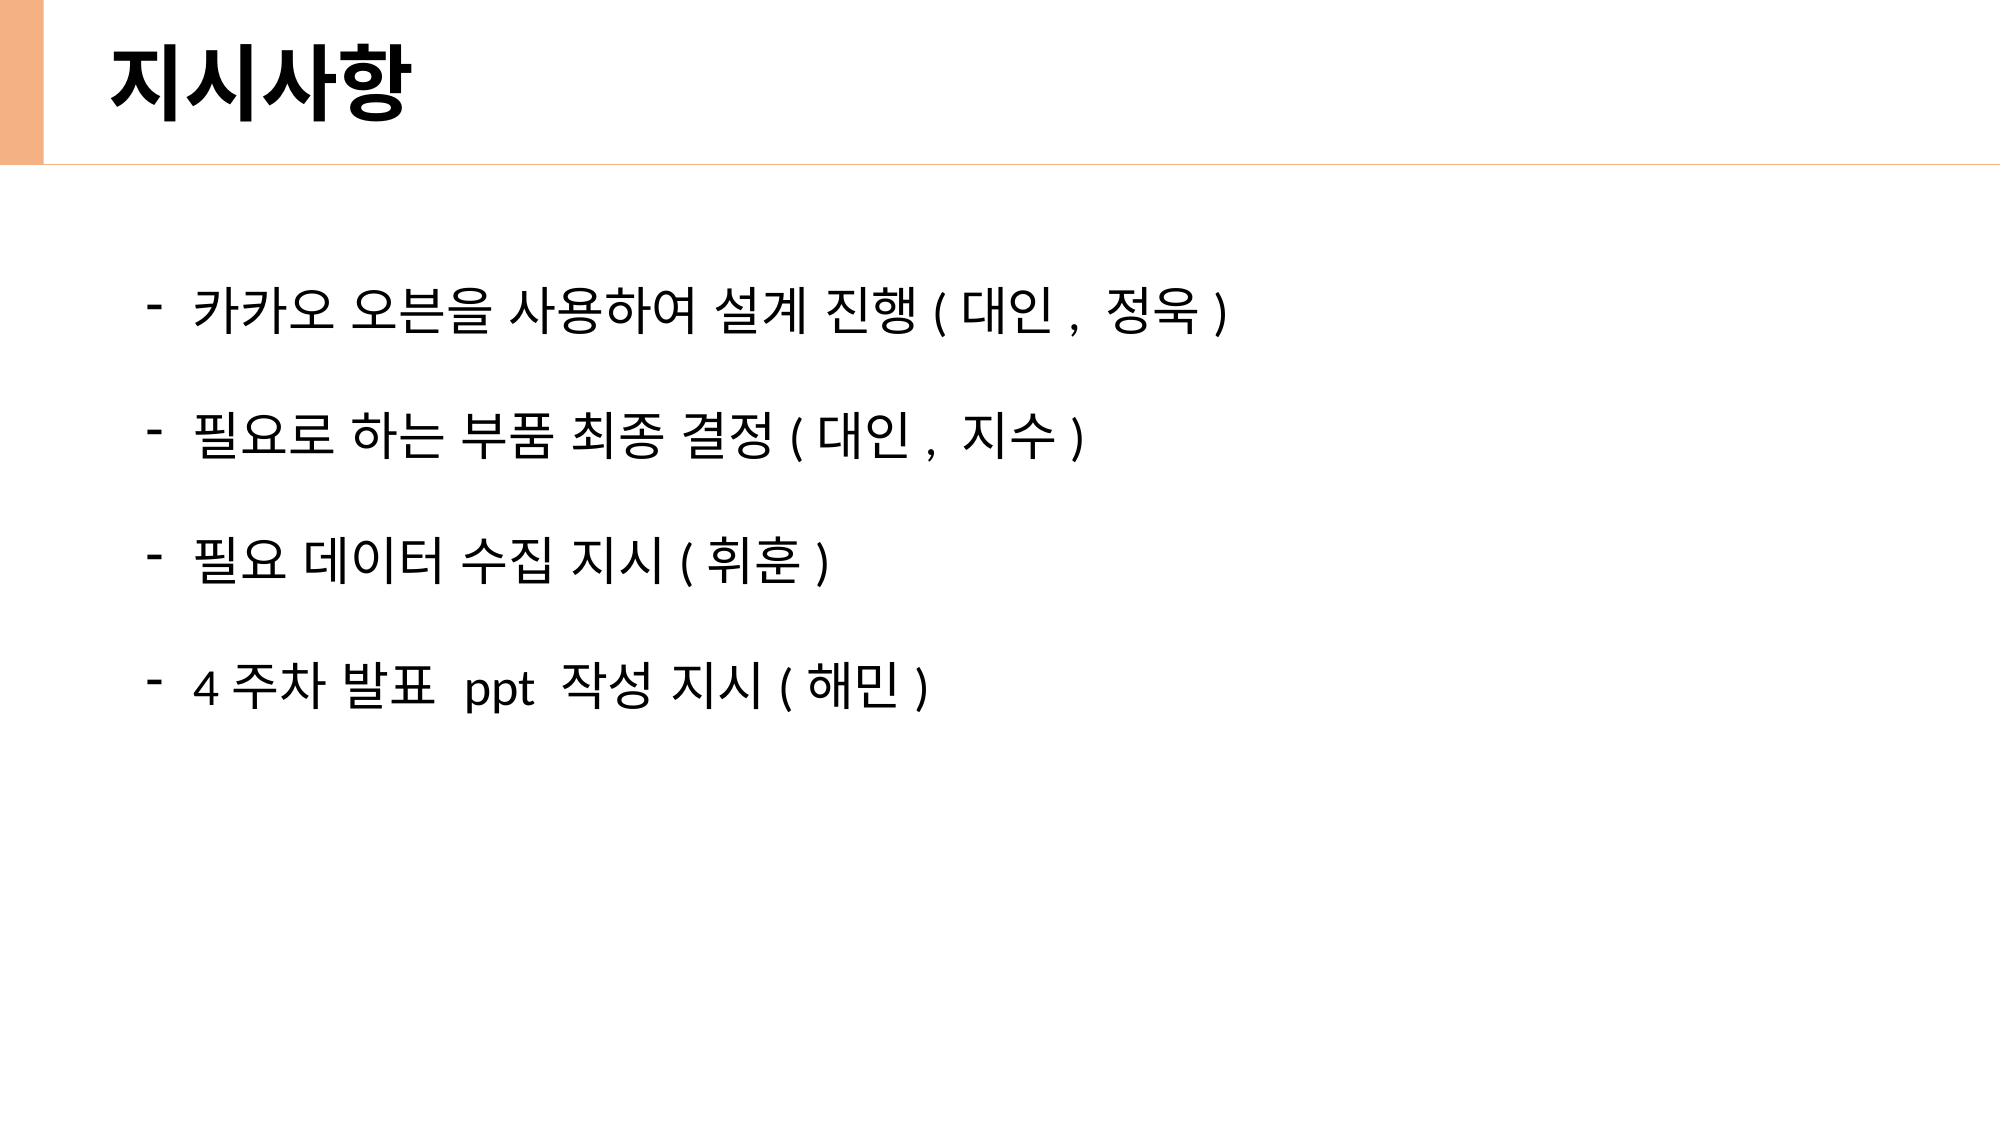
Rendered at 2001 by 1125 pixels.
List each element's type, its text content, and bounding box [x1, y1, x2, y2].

text_box 지시사항 [93, 23, 793, 139]
text_box [0, 0, 45, 163]
text_box 카카오 오븐을 사용하여 설계 진행(대인, 정욱) 필요로 하는 부품 최종 결정(대인, 지수) 필요 데이터 수집 지시(휘훈) 4주차 발표 ppt 작성 지시(해민) [131, 208, 1575, 724]
